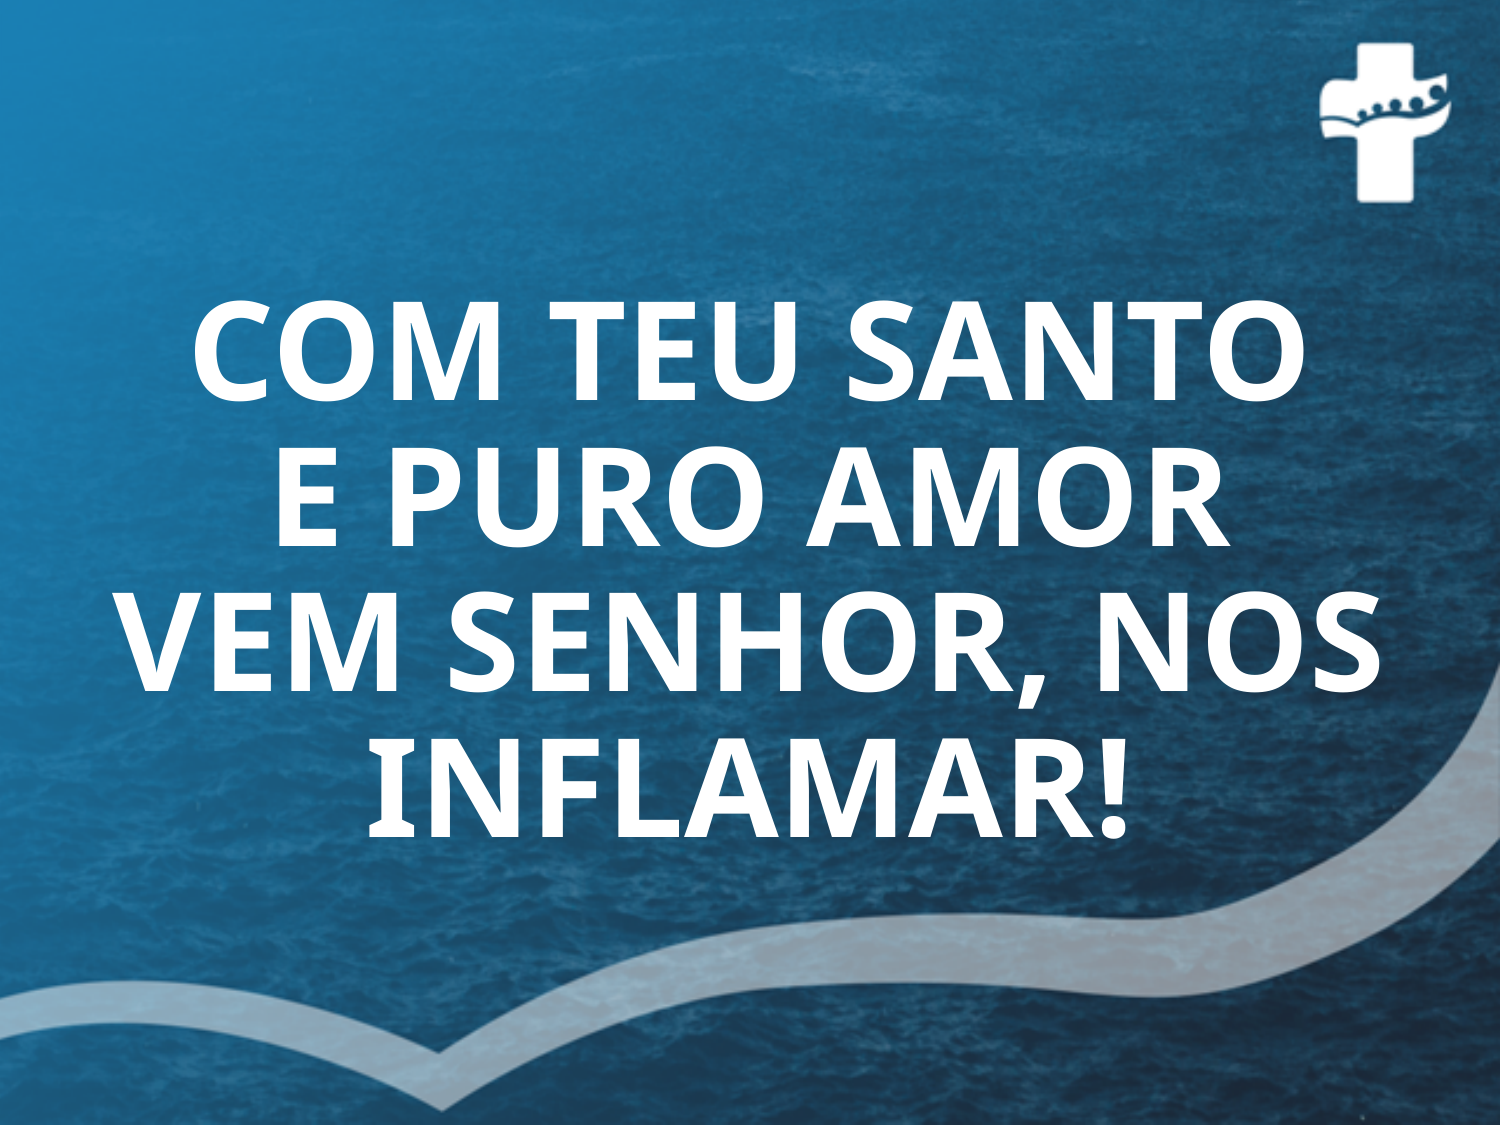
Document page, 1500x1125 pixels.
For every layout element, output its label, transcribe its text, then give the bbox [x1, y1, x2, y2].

title COM TEU SANTO E PURO AMOR VEM SENHOR, NOS INFLAMAR! [0, 479, 1500, 668]
picture [0, 0, 1500, 479]
picture [0, 668, 1500, 1125]
